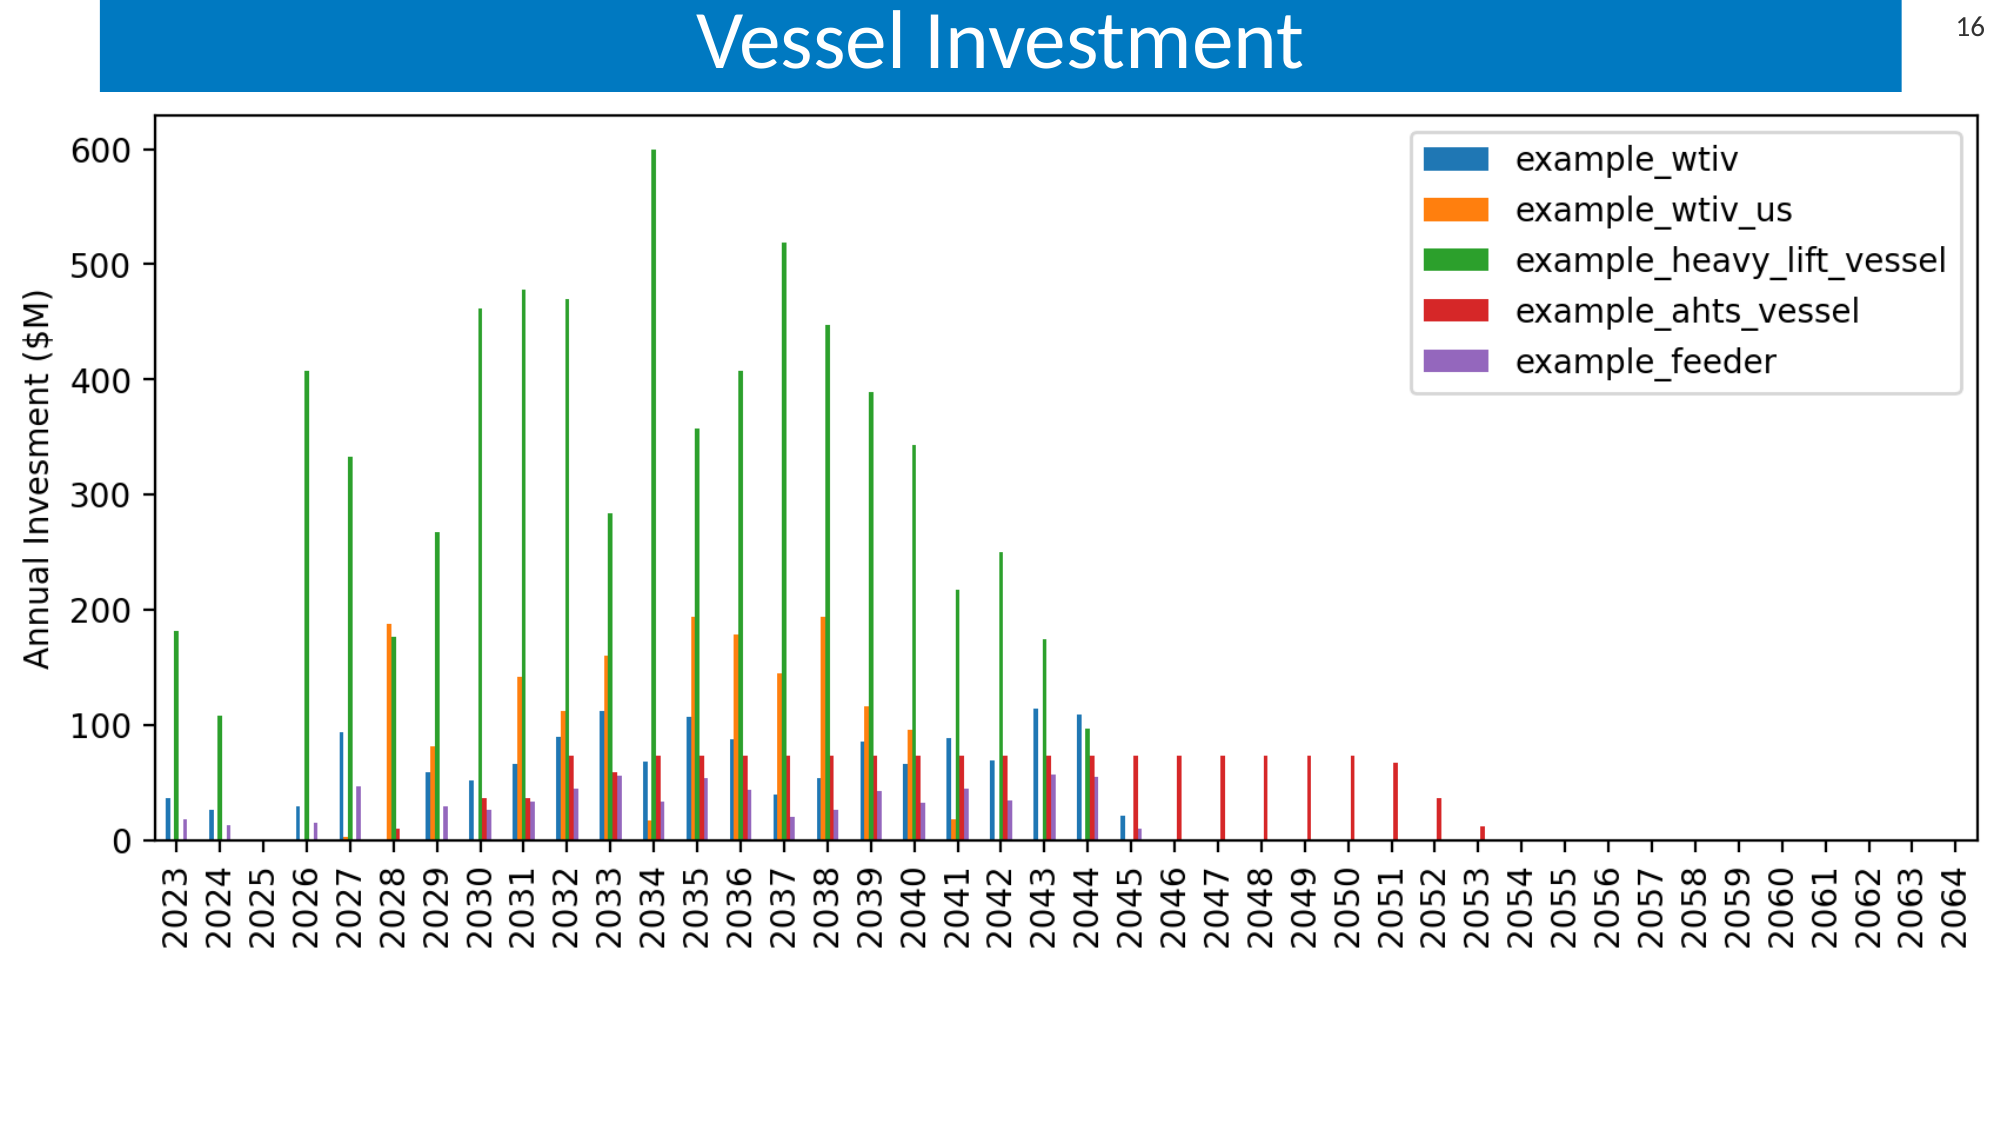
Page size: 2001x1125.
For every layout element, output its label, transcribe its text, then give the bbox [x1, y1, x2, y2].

title Vessel Investment [99, 0, 1902, 91]
picture [0, 92, 2000, 971]
